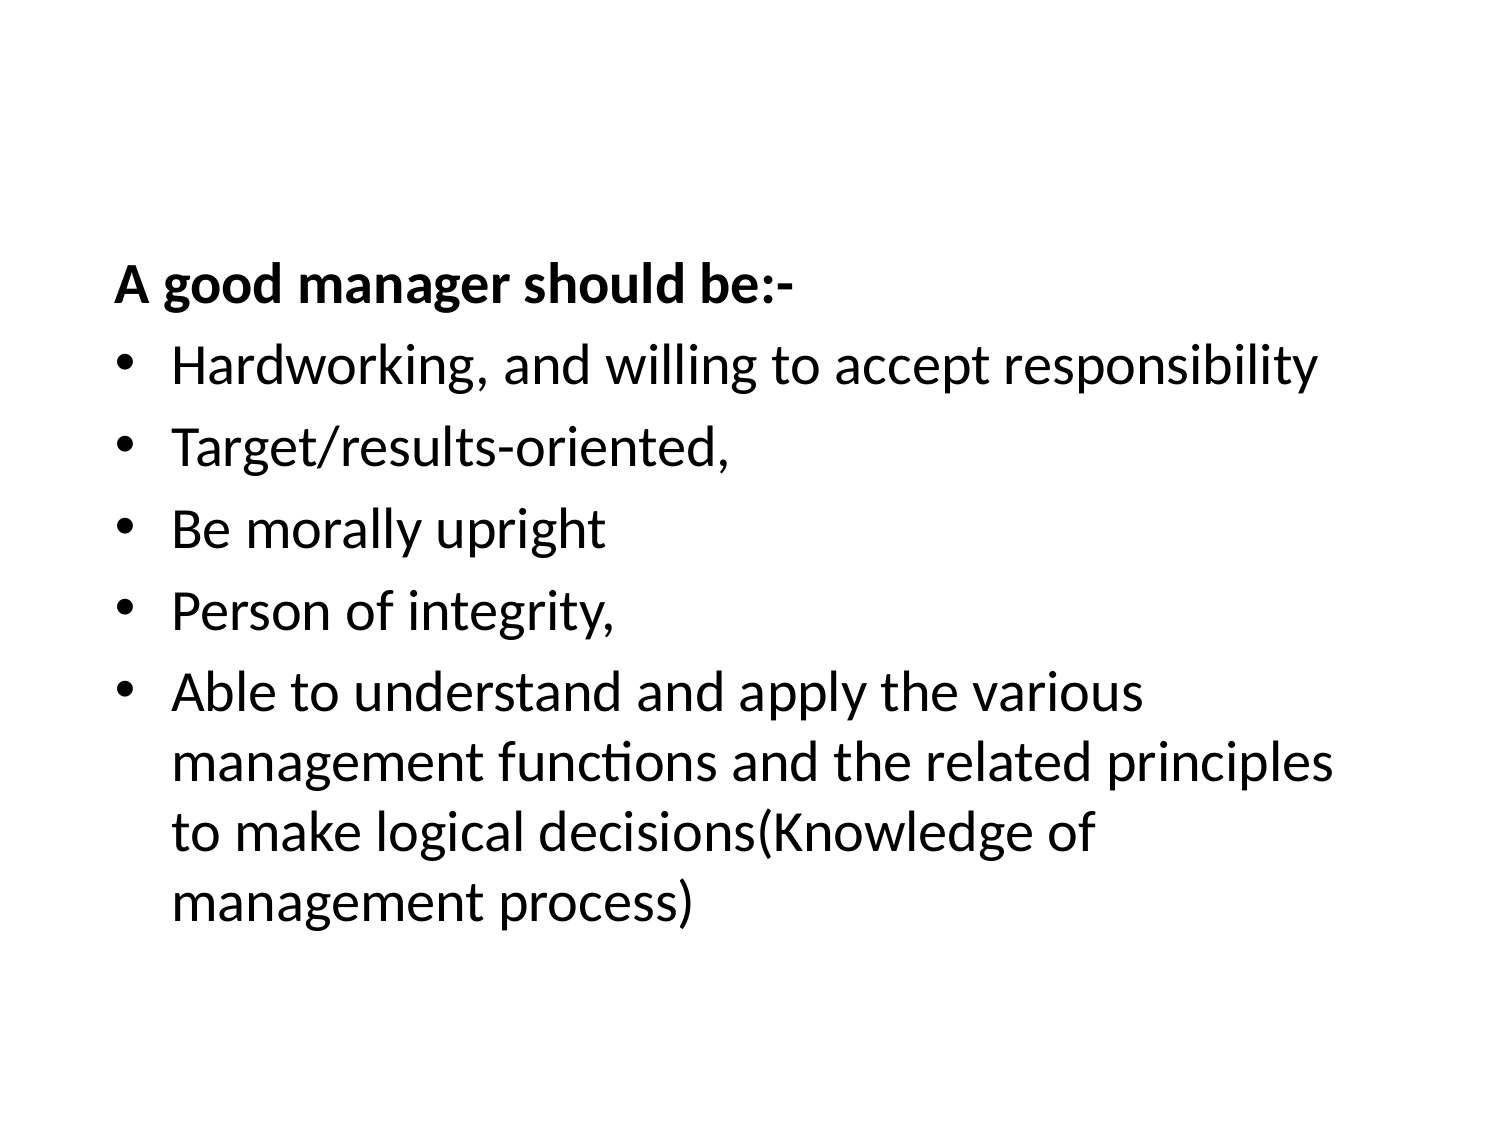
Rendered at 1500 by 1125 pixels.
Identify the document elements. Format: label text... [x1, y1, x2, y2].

list A good manager should be:- Hardworking, and willing to accept responsibility Target/results-oriented, Be morally upright Person of integrity, Able to understand and apply the various management functions and the related principles to make logical decisions(Knowledge of management process) [99, 237, 1375, 994]
